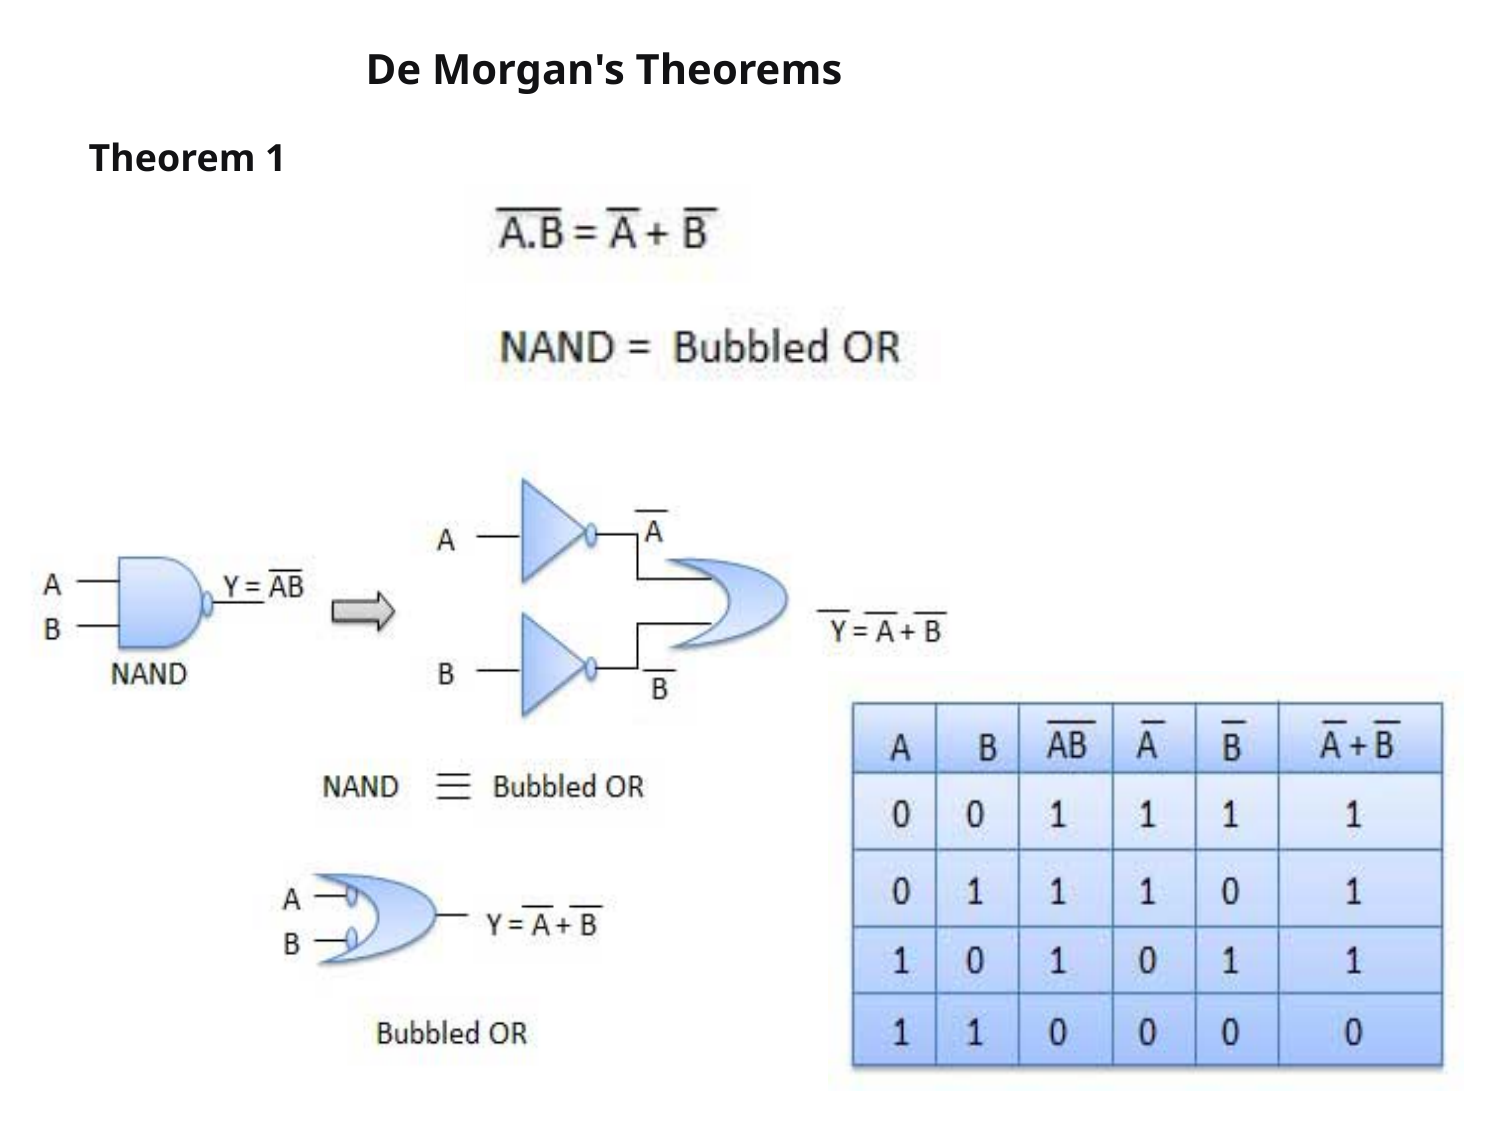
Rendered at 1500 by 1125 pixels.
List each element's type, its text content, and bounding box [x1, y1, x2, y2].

picture [0, 419, 1464, 1125]
text_box De Morgan's Theorems [350, 35, 858, 100]
text_box Theorem 1 [73, 127, 302, 187]
picture [464, 184, 941, 391]
